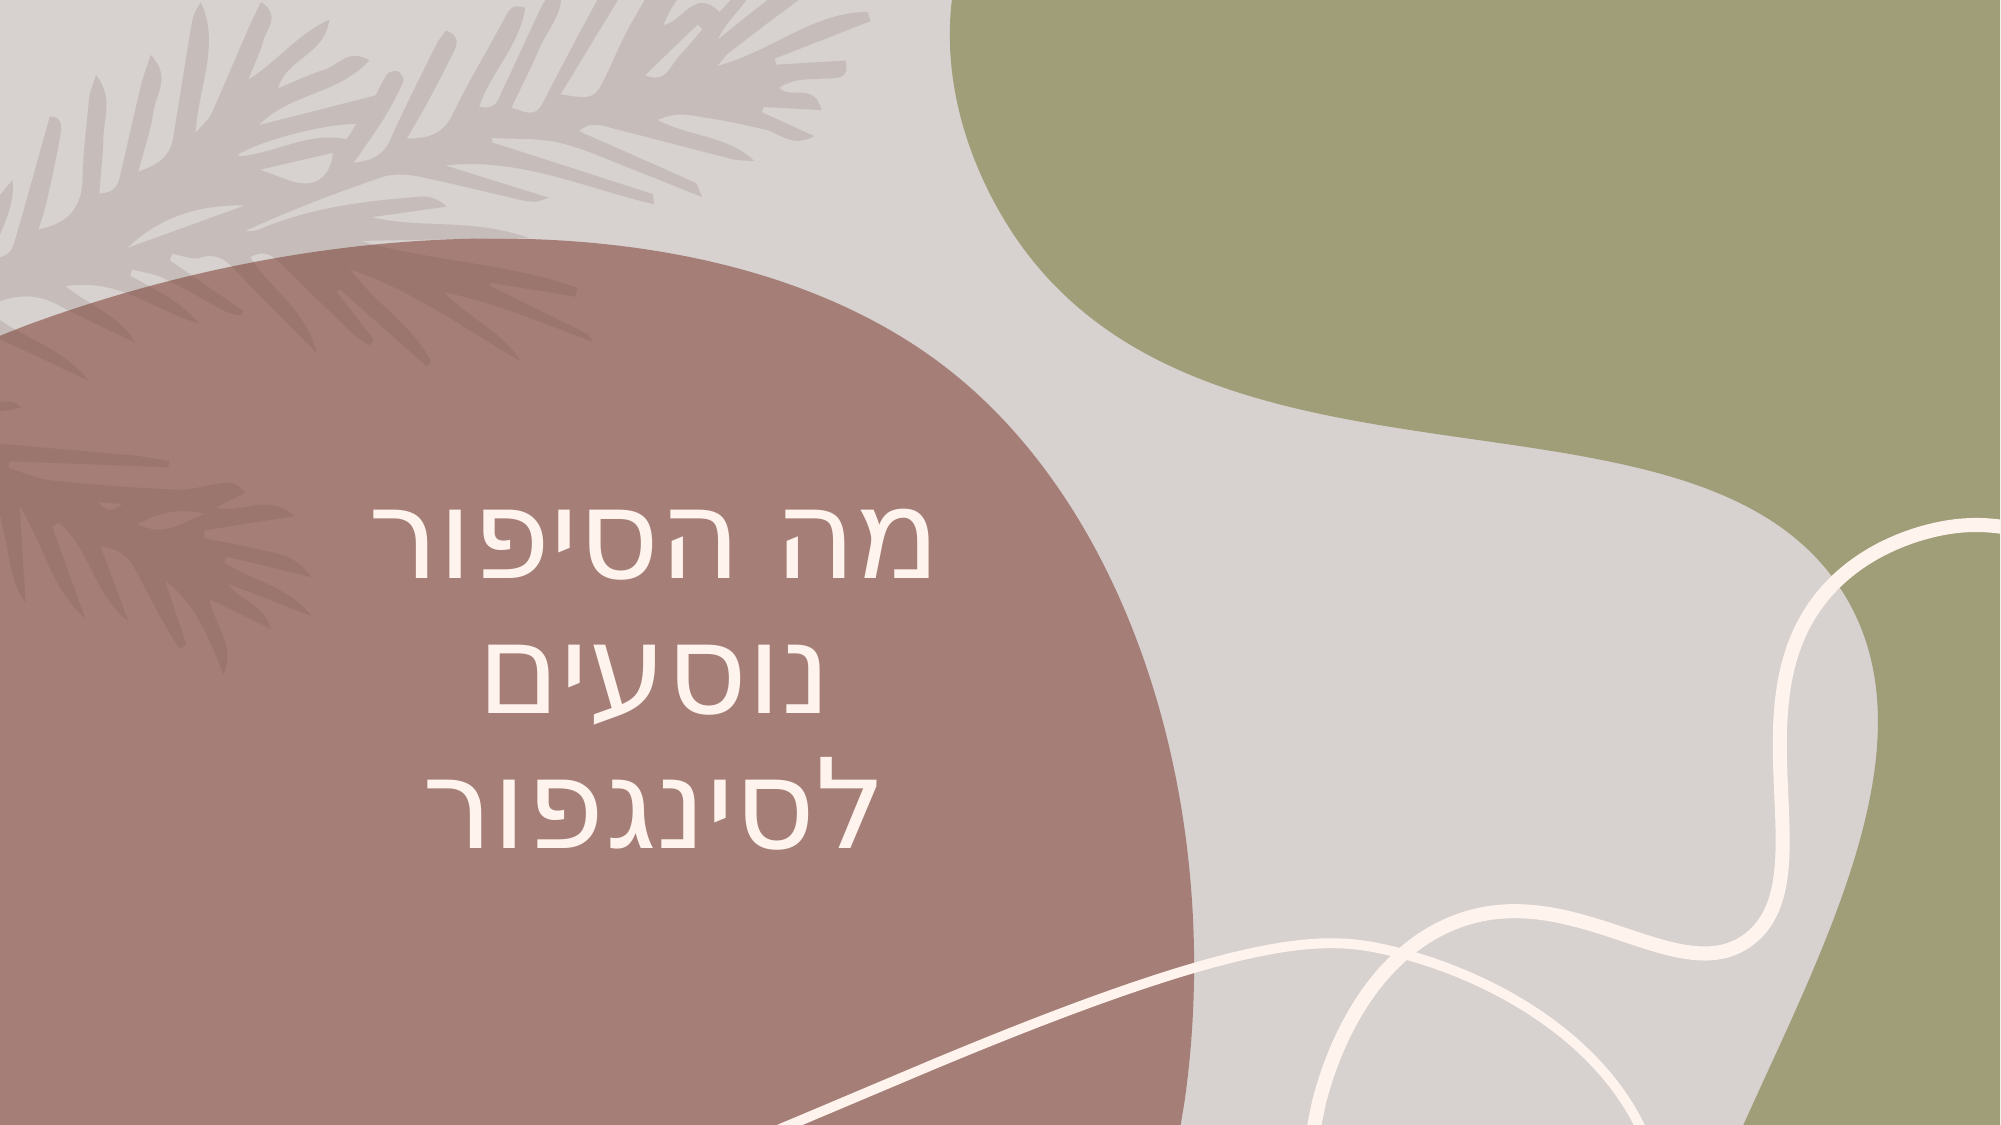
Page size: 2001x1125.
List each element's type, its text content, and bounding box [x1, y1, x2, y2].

title מה הסיפור נוסעים לסינגפור [257, 592, 1052, 884]
